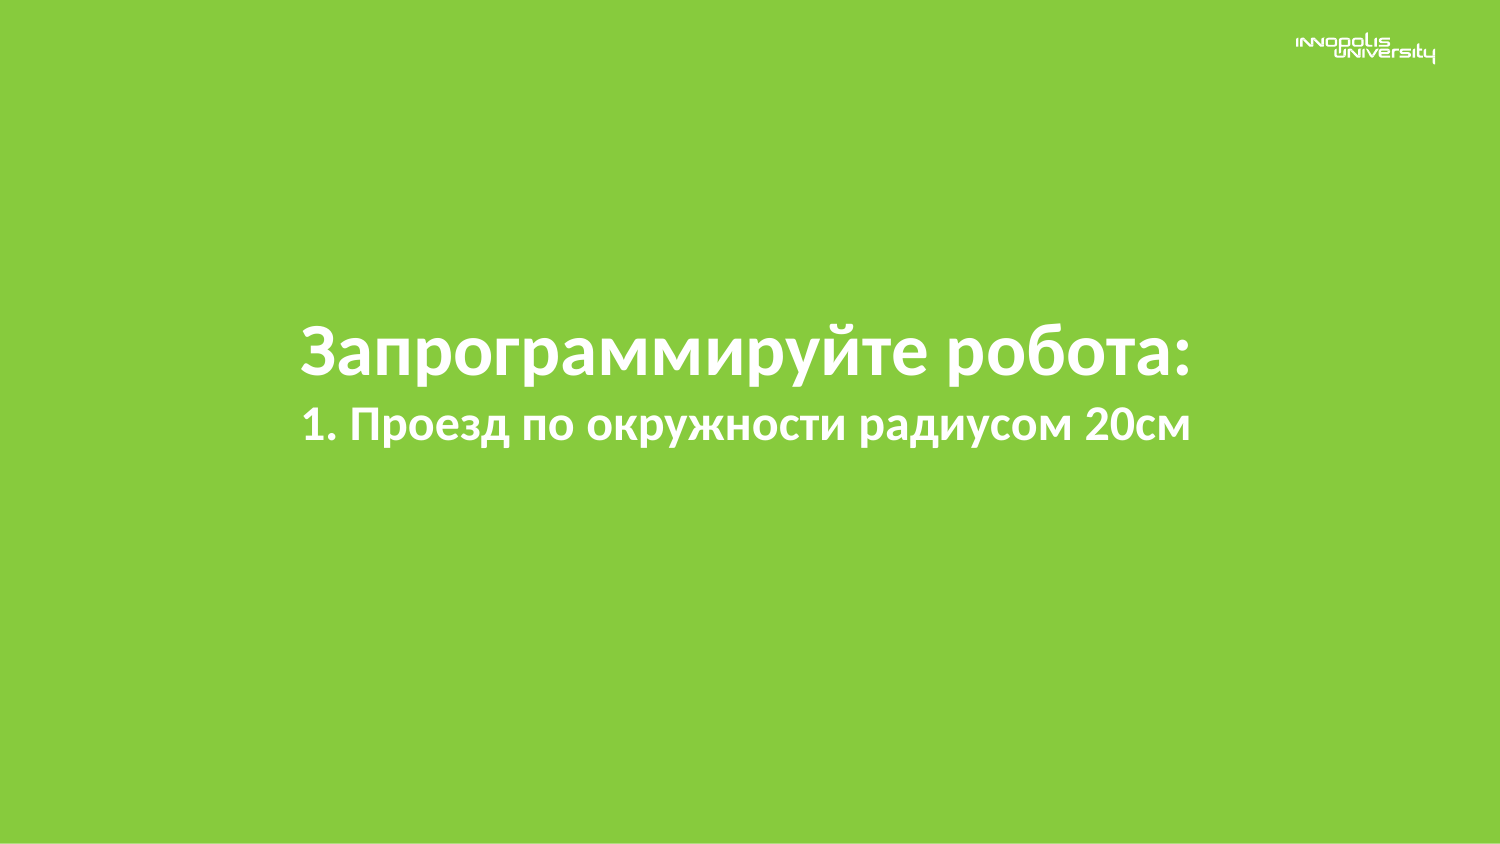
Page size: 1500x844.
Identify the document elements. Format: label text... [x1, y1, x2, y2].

text_box [1365, 32, 1373, 47]
text_box [1412, 43, 1436, 65]
text_box [1366, 48, 1411, 58]
text_box [1334, 48, 1346, 58]
text_box [1347, 48, 1365, 58]
text_box [1300, 37, 1351, 54]
text_box Запрограммируйте робота: 1. Проезд по окружности радиусом 20см [0, 0, 1500, 844]
text_box [1352, 37, 1364, 47]
text_box [1378, 37, 1391, 47]
